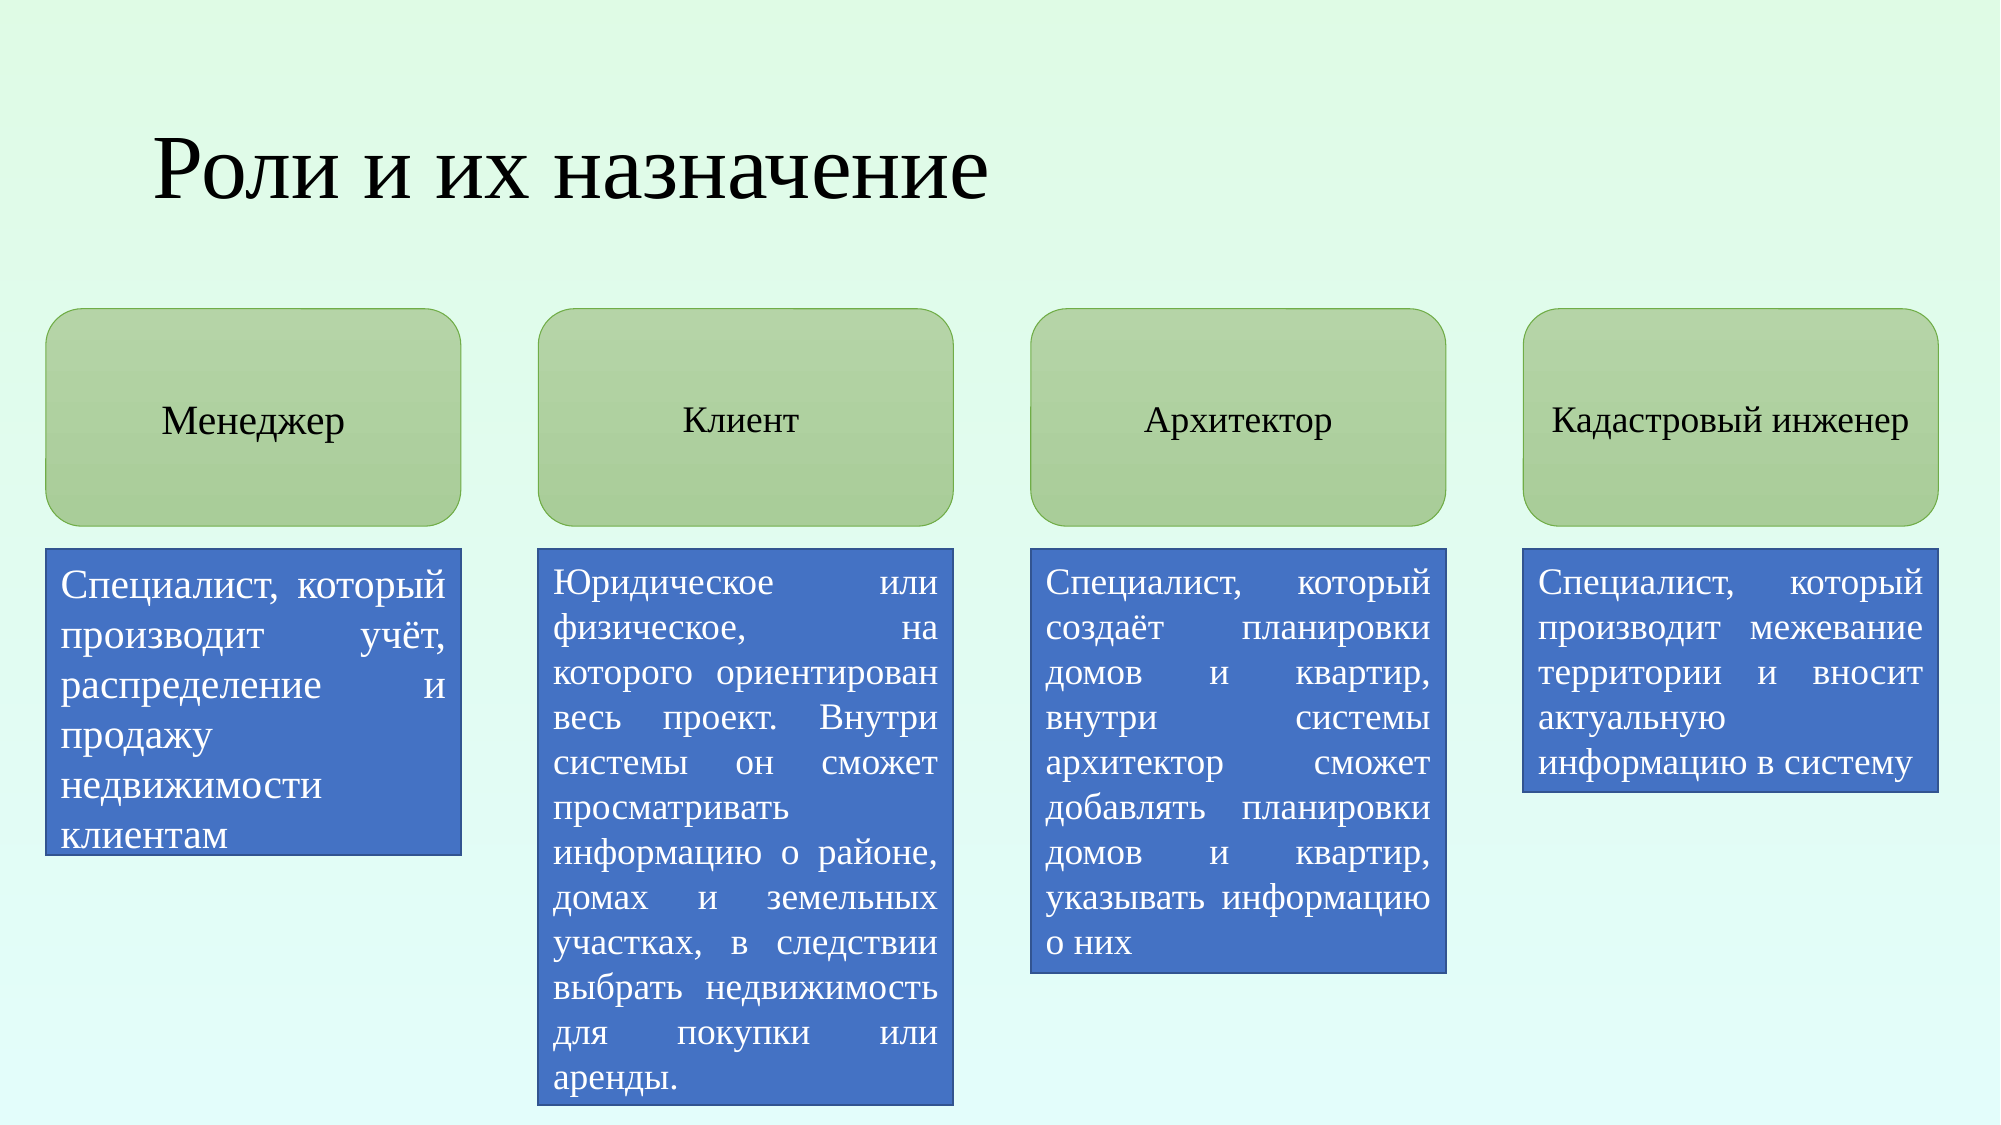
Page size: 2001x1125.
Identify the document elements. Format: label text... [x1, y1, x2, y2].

text_box Специалист, который производит межевание территории и вносит актуальную информацию в систему [1523, 549, 1939, 790]
text_box Специалист, который производит учёт, распределение и продажу недвижимости клиентам [45, 549, 461, 865]
text_box [1030, 548, 1447, 974]
text_box Юридическое или физическое, на которого ориентирован весь проект. Внутри системы он сможет просматривать информацию о районе, домах и земельных участках, в следствии выбрать недвижимость для покупки или аренды. [538, 549, 954, 1125]
text_box Менеджер [45, 308, 462, 527]
text_box Клиент [537, 308, 954, 527]
text_box [1522, 548, 1939, 793]
text_box Кадастровый инженер [1522, 308, 1939, 527]
title Роли и их назначение [137, 59, 1863, 278]
text_box Архитектор [1030, 308, 1447, 527]
text_box Специалист, который создаёт планировки домов и квартир, внутри системы архитектор сможет добавлять планировки домов и квартир, указывать информацию о них [1030, 549, 1446, 970]
